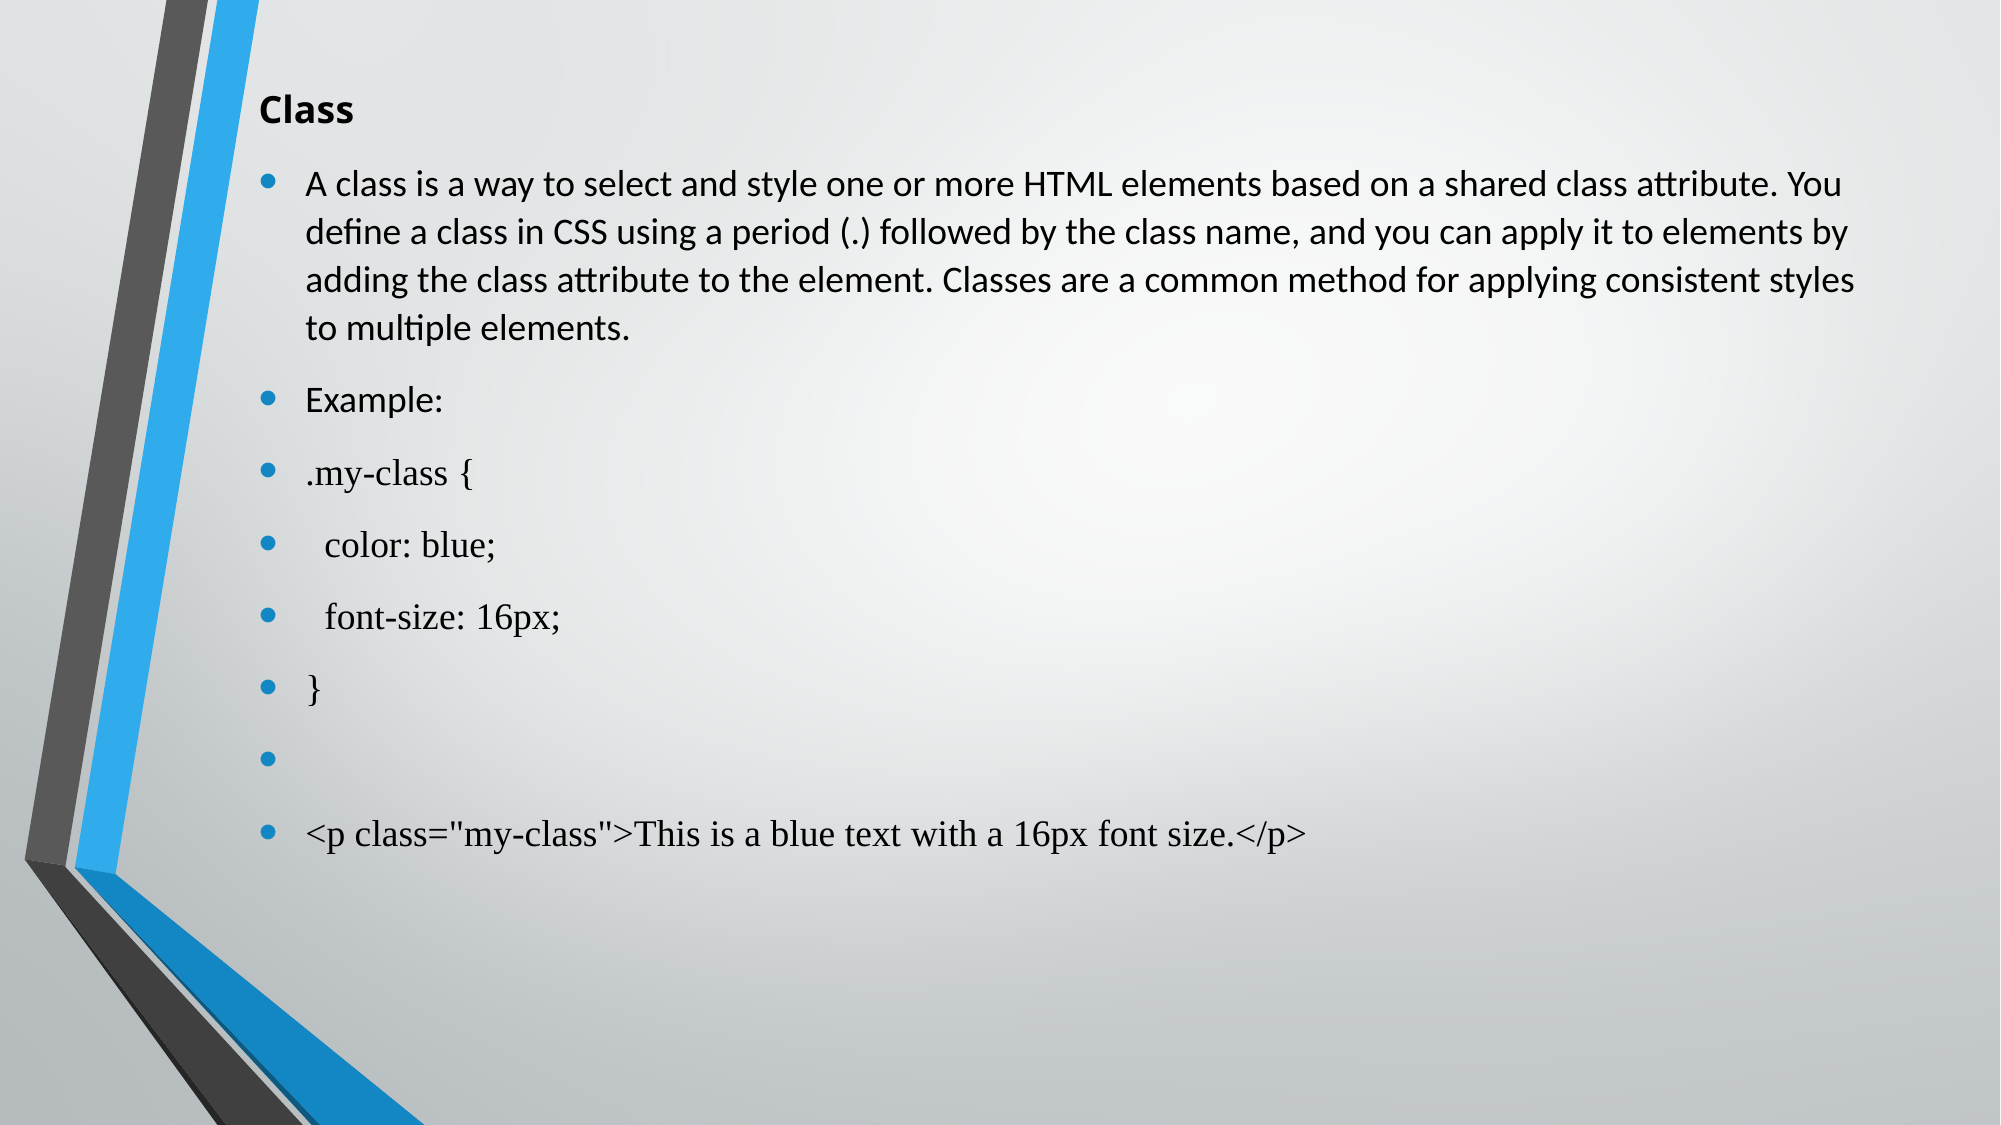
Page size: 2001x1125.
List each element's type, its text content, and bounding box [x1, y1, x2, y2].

list Class A class is a way to select and style one or more HTML elements based on a shared class attribute. You define a class in CSS using a period (.) followed by the class name, and you can apply it to elements by adding the class attribute to the element. Classes are a common method for applying consistent styles to multiple elements. Example: .my-class { color: blue; font-size: 16px; } <p class="my-class">This is a blue text with a 16px font size.</p> [243, 73, 1887, 950]
